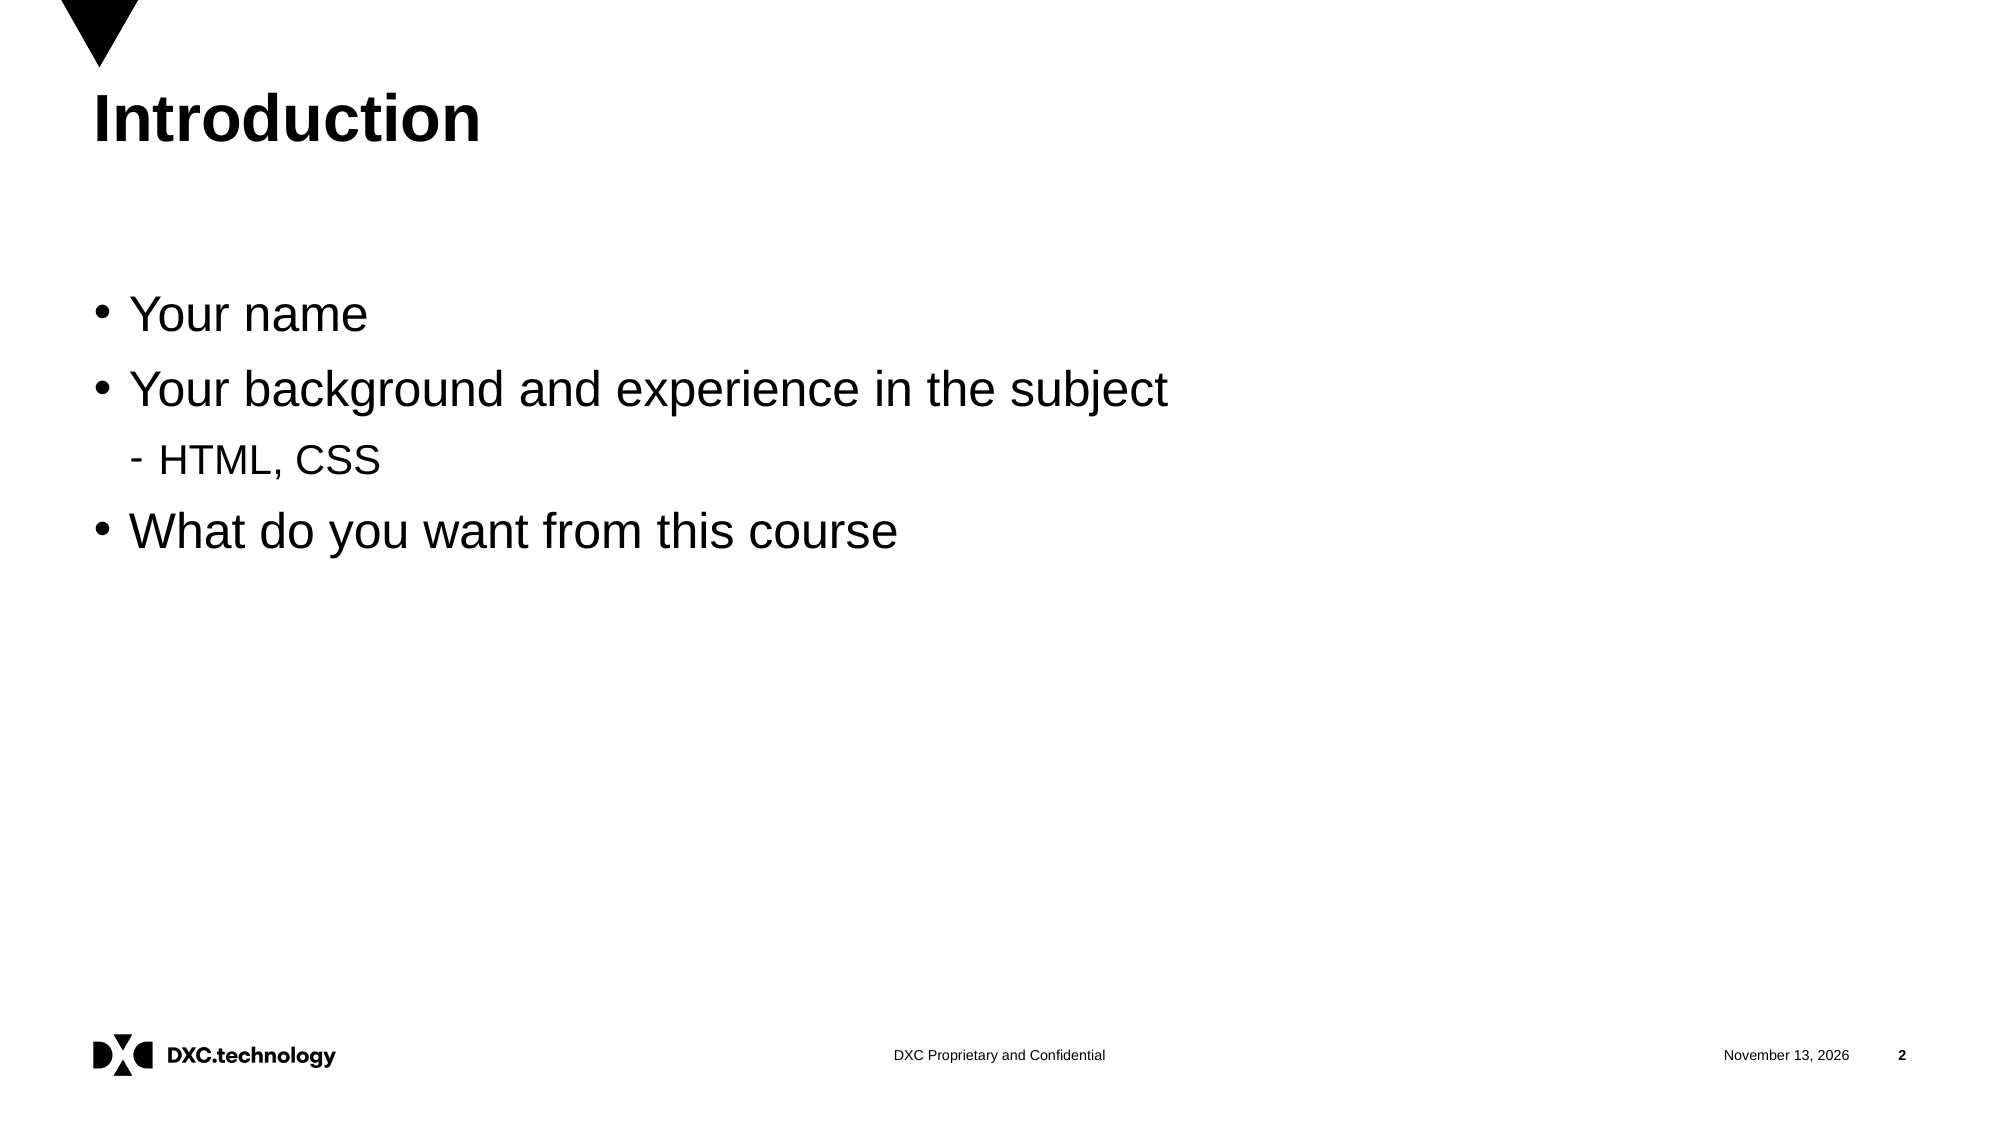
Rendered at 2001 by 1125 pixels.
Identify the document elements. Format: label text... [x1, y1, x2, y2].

title Introduction [93, 87, 1907, 282]
list Your name Your background and experience in the subject HTML, CSS What do you want from this course [93, 281, 1625, 982]
